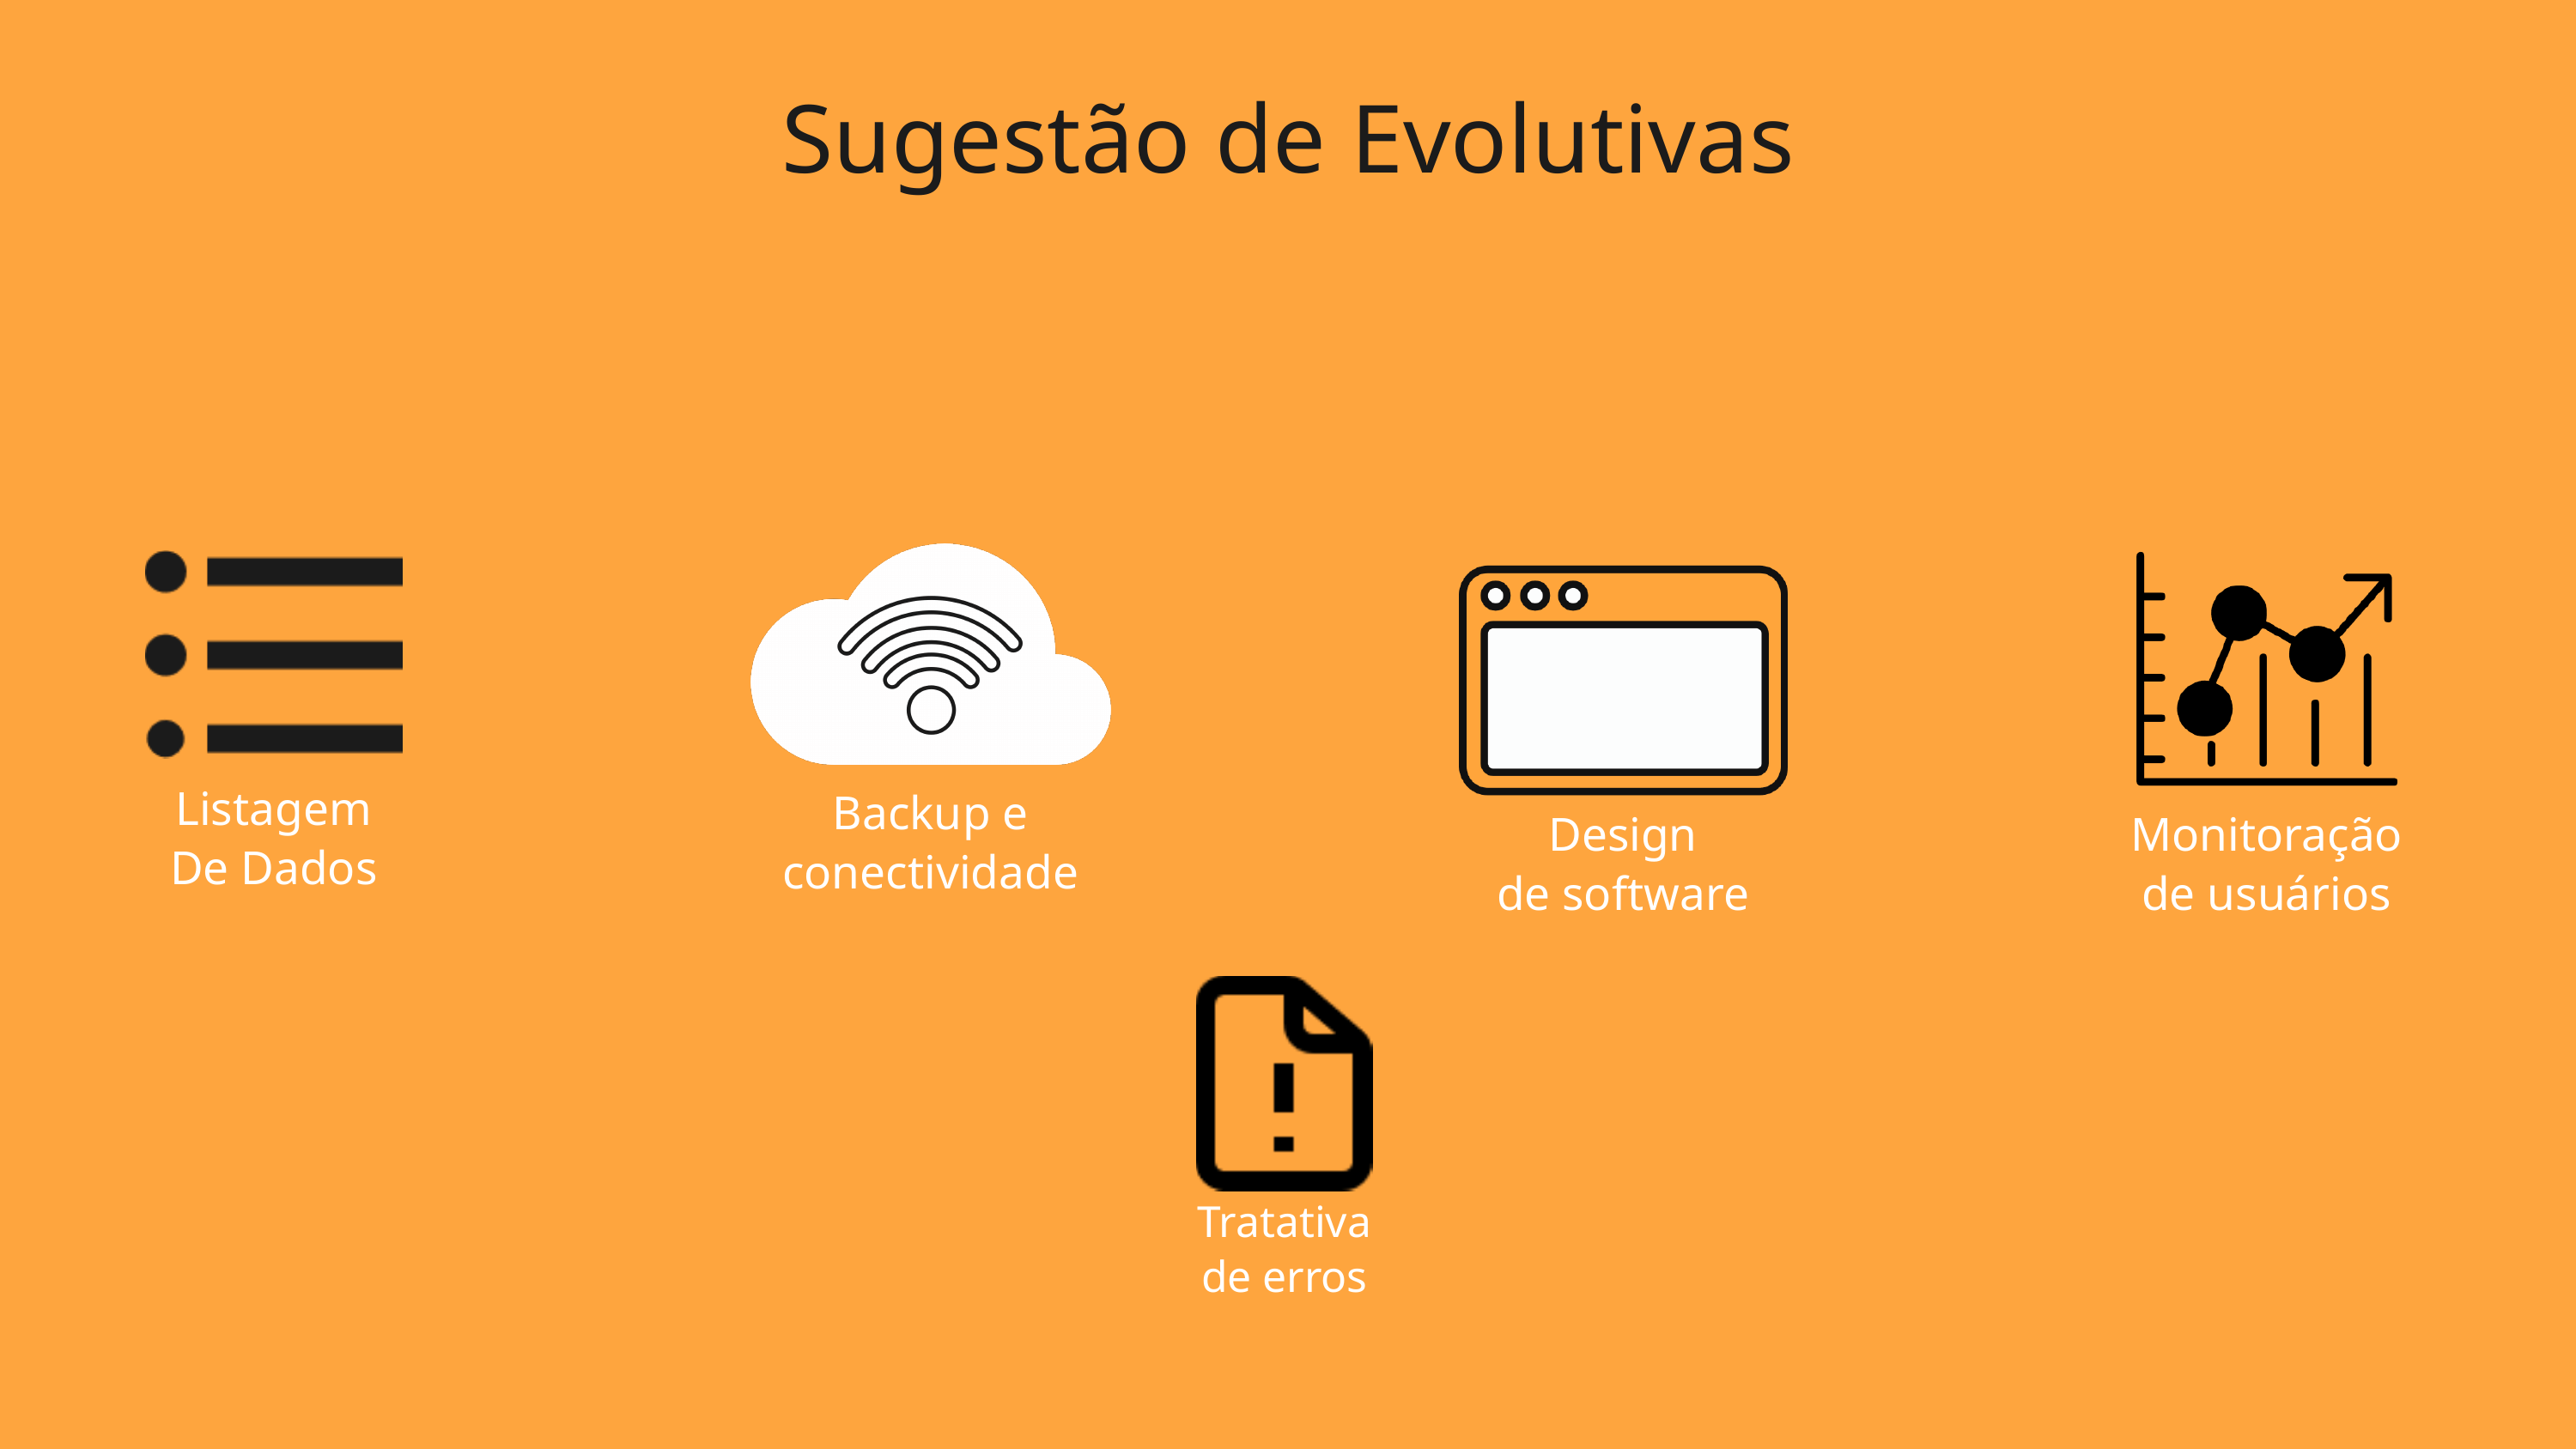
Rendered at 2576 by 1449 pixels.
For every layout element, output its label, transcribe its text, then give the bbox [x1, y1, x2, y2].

text_box Monitoração de usuários [2102, 801, 2432, 919]
text_box Tratativa de erros [1110, 1191, 1459, 1301]
text_box Backup e conectividade [750, 779, 1111, 898]
text_box Sugestão de Evolutivas [736, 70, 1840, 192]
text_box Listagem De Dados [145, 775, 403, 894]
picture [1458, 565, 1788, 796]
picture [144, 550, 403, 759]
picture [750, 543, 1111, 765]
picture [2136, 550, 2397, 786]
picture [1196, 976, 1373, 1192]
text_box Design de software [1458, 802, 1788, 919]
